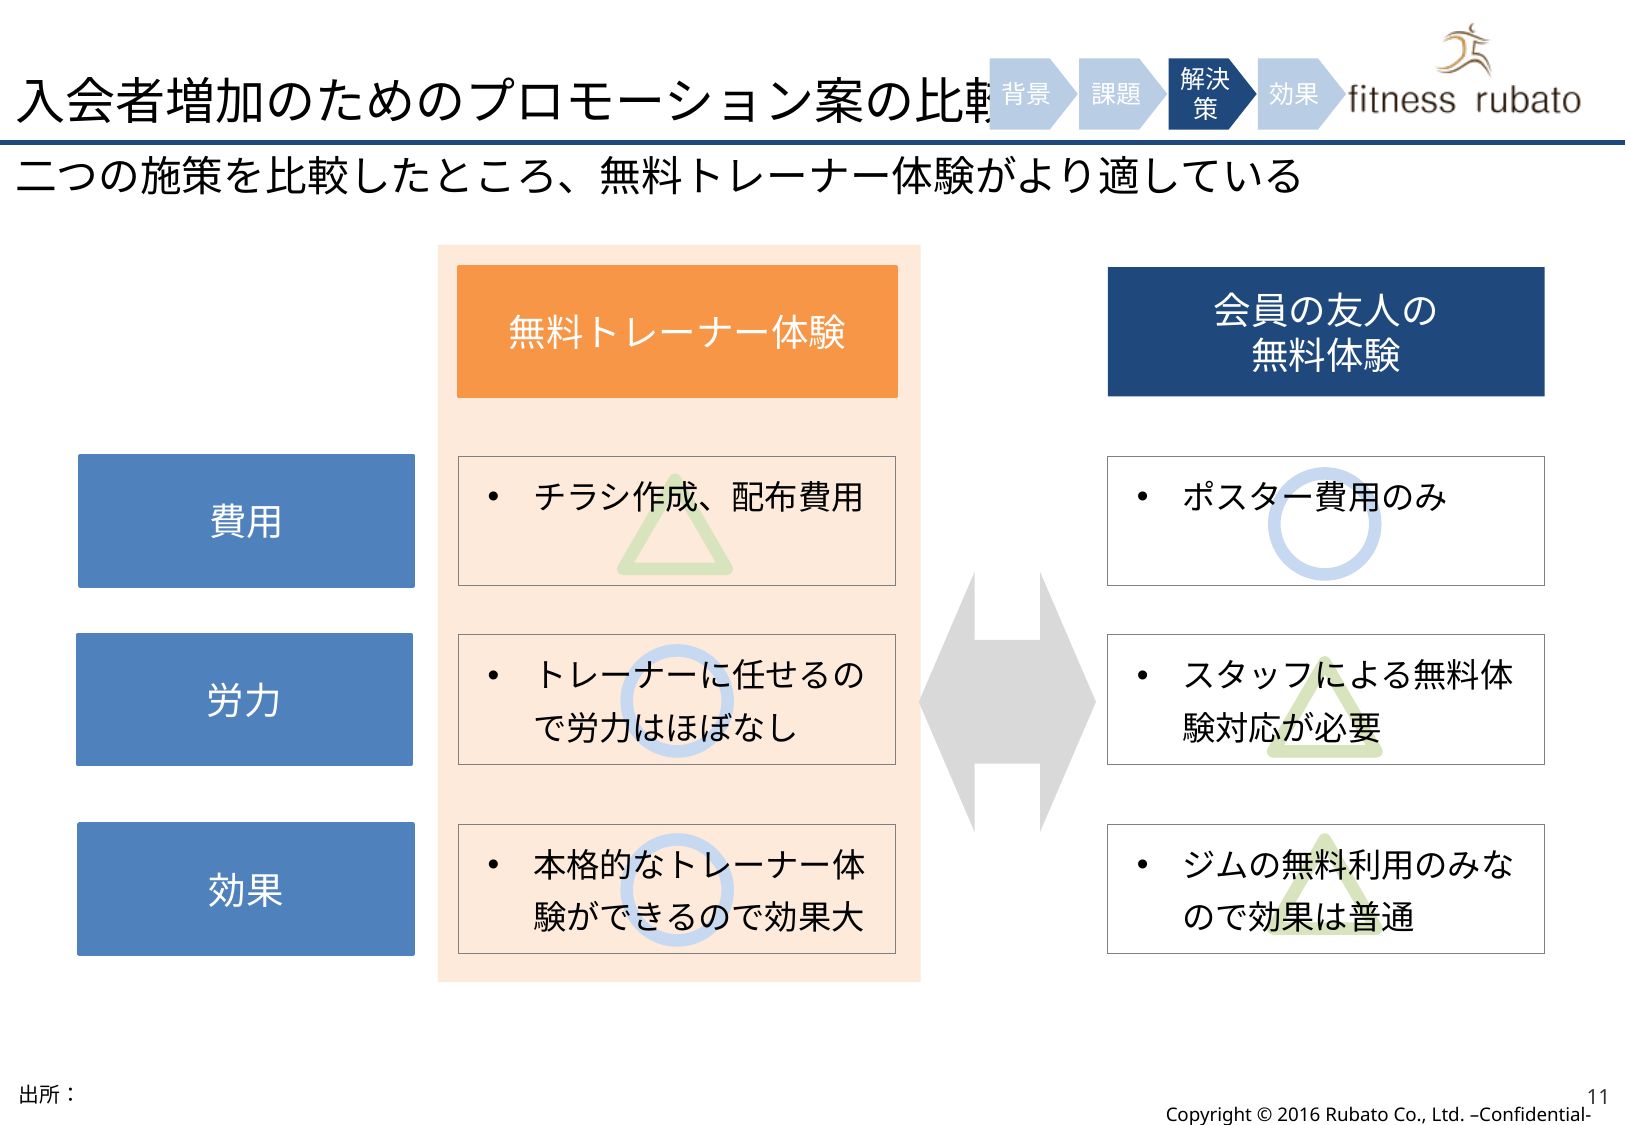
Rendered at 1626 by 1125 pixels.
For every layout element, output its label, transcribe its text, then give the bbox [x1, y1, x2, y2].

text_box 労力 [76, 633, 413, 766]
text_box 費用 [78, 454, 415, 588]
text_box 課題 [1077, 56, 1166, 132]
slide_number 11 [1245, 1067, 1625, 1125]
text_box トレーナーに任せるので労力はほぼなし [458, 634, 896, 765]
text_box チラシ作成、配布費用 [458, 456, 896, 586]
title 入会者増加のためのプロモーション案の比較 [0, 0, 1625, 138]
text_box 効果 [77, 822, 415, 956]
text_box スタッフによる無料体験対応が必要 [1107, 634, 1545, 765]
text_box [916, 569, 1098, 834]
text_box 本格的なトレーナー体験ができるので効果大 [458, 824, 896, 954]
text_box 会員の友人の 無料体験 [1106, 265, 1547, 398]
list 二つの施策を比較したところ、無料トレーナー体験がより適している [0, 142, 1625, 220]
text_box [436, 243, 923, 984]
text_box 効果 [1255, 56, 1348, 132]
text_box ジムの無料利用のみなので効果は普通 [1107, 824, 1545, 954]
text_box ポスター費用のみ [1107, 456, 1545, 586]
footer 出所： [3, 1063, 1143, 1124]
text_box 無料トレーナー体験 [457, 265, 898, 398]
text_box 背景 [987, 56, 1077, 132]
text_box 解決策 [1166, 56, 1255, 132]
